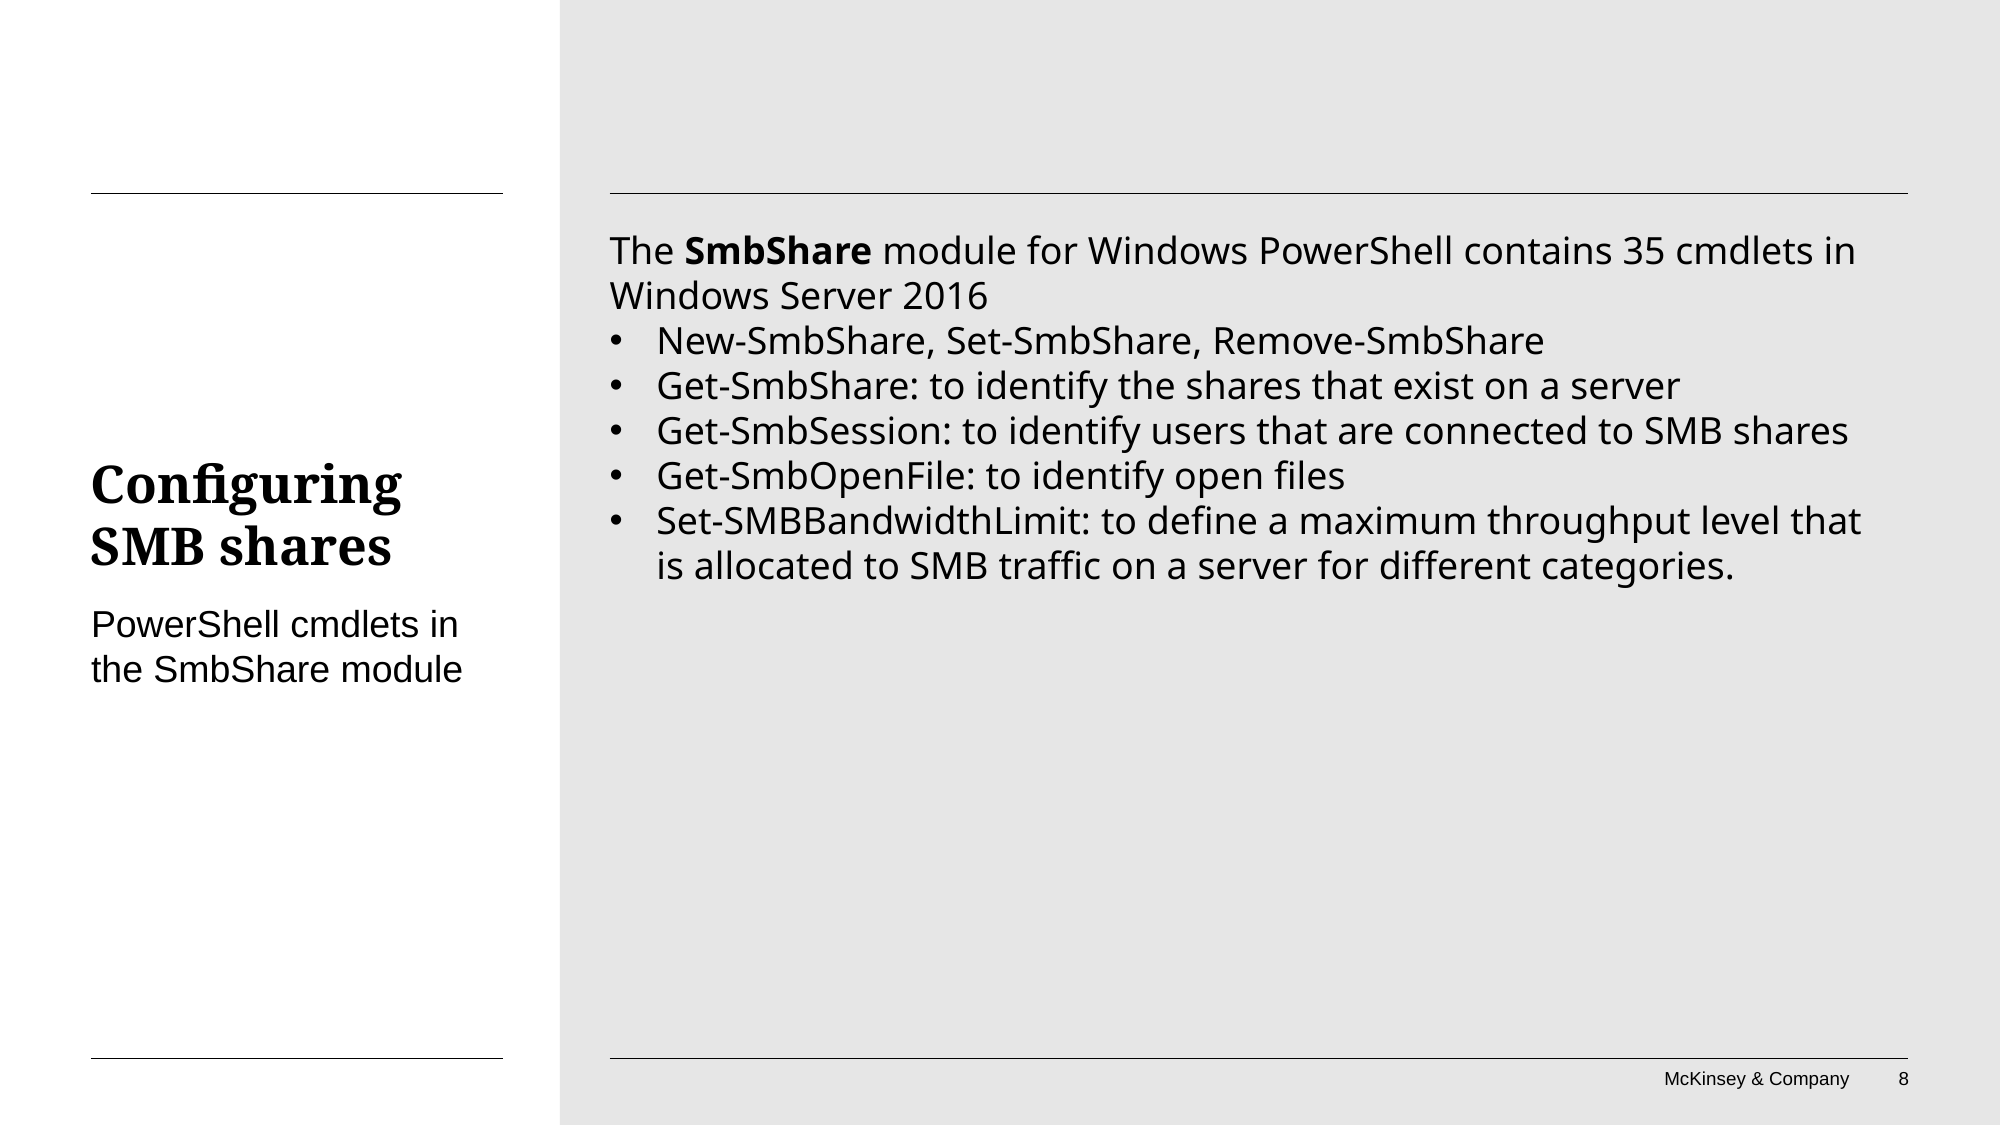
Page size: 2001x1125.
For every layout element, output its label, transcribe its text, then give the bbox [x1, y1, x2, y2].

text_box The SmbShare module for Windows PowerShell contains 35 cmdlets in Windows Server 2016 New-SmbShare, Set-SmbShare, Remove-SmbShare Get-SmbShare: to identify the shares that exist on a server Get-SmbSession: to identify users that are connected to SMB shares Get-SmbOpenFile: to identify open files Set-SMBBandwidthLimit: to define a maximum throughput level that is allocated to SMB traffic on a server for different categories. [594, 219, 1909, 640]
subtitle PowerShell cmdlets in the SmbShare module [91, 600, 504, 692]
title Configuring SMB shares [90, 450, 504, 577]
